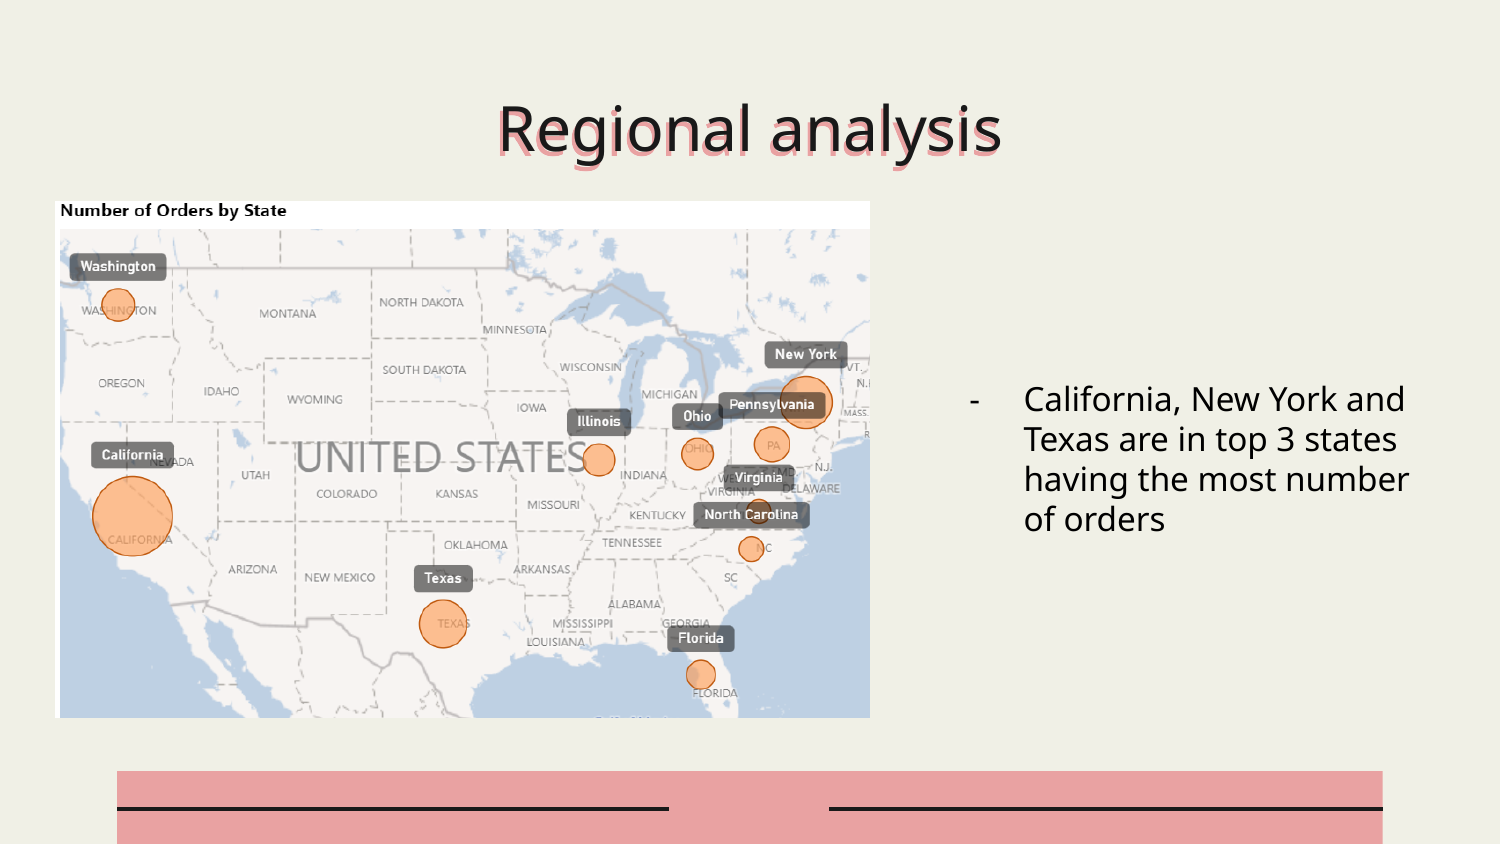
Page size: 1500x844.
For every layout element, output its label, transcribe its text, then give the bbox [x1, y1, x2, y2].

title Regional analysis [118, 73, 1384, 168]
text_box California, New York and Texas are in top 3 states having the most number of orders [933, 363, 1445, 554]
picture [55, 201, 870, 718]
